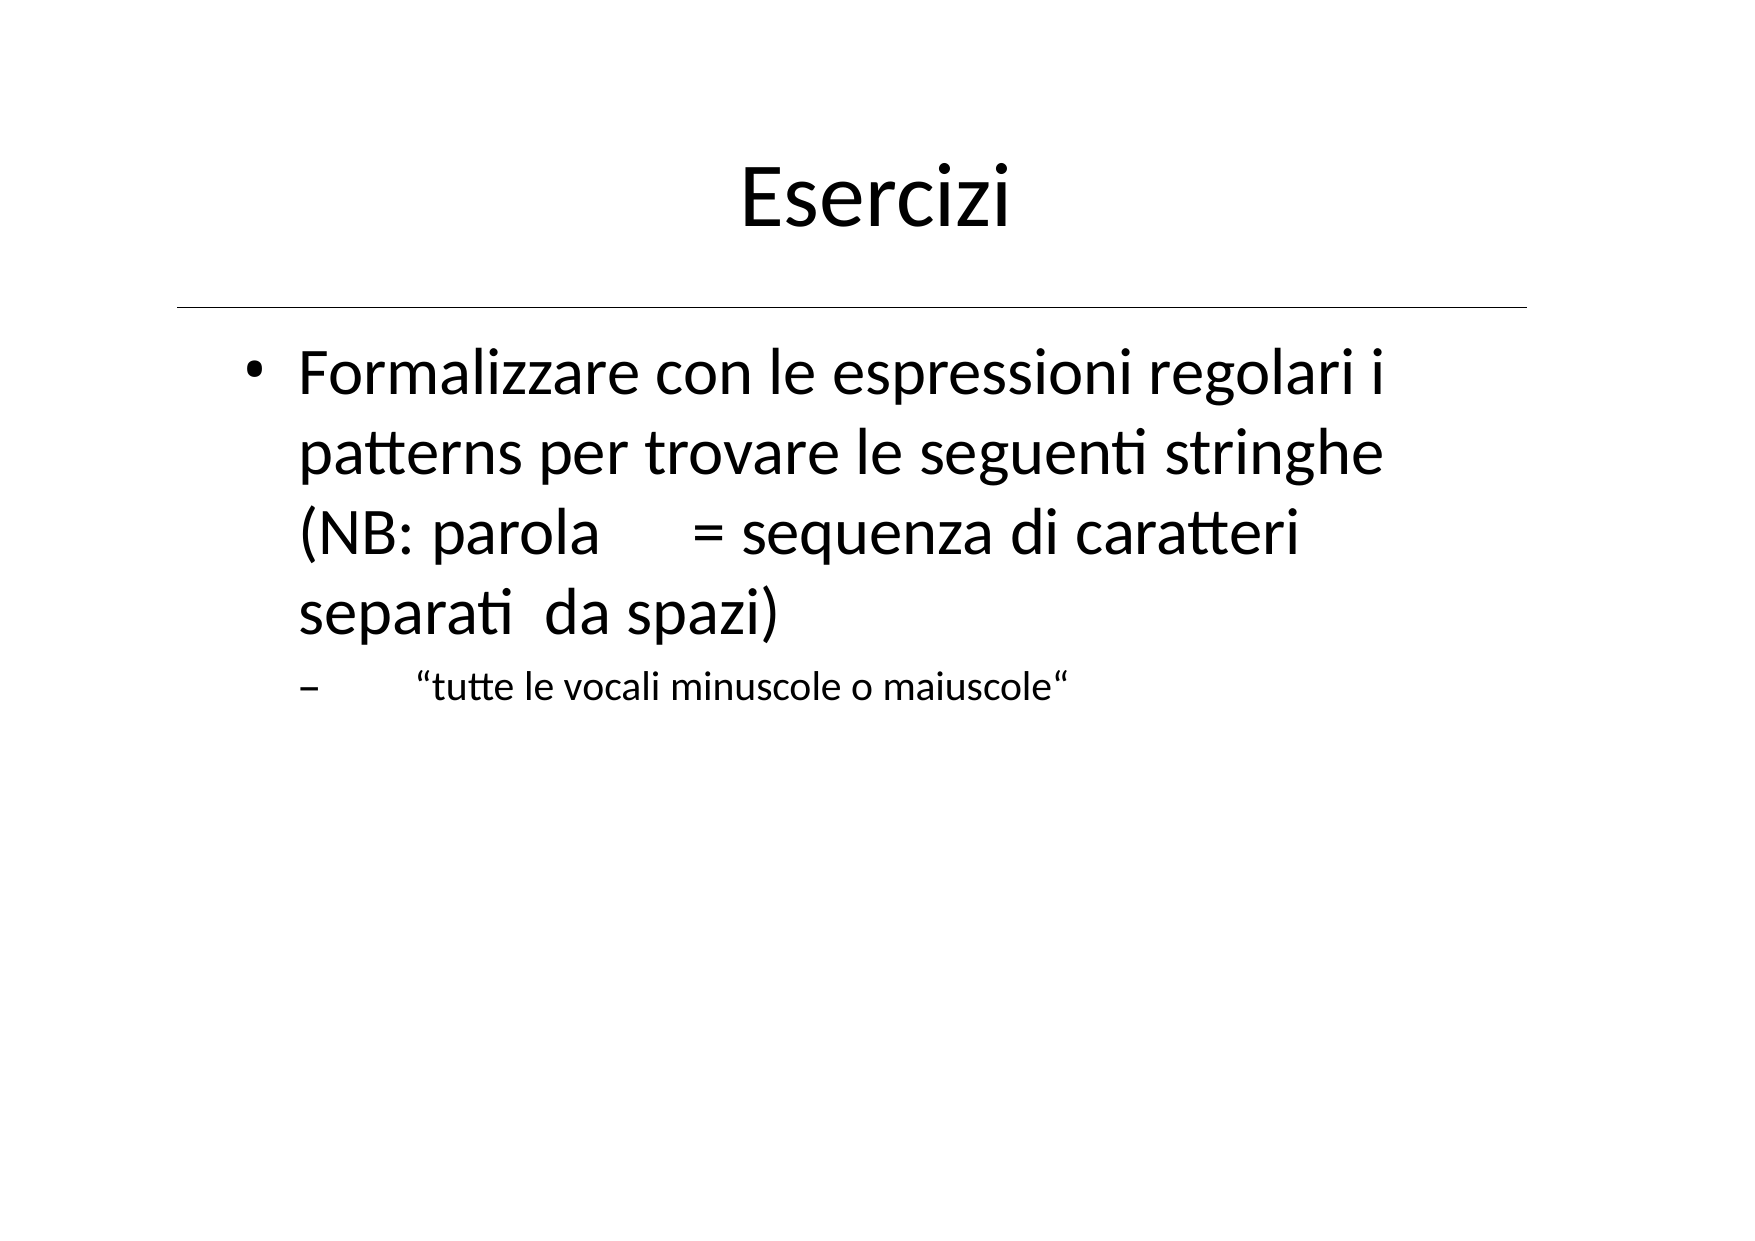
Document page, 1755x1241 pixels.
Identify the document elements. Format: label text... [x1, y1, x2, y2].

title Esercizi [737, 133, 1017, 325]
text_box Formalizzare con le espressioni regolari i patterns per trovare le seguenti stringhe (NB: parola = sequenza di caratteri separati da spazi) – “tutte le vocali minuscole o maiuscole“ [240, 325, 1488, 709]
